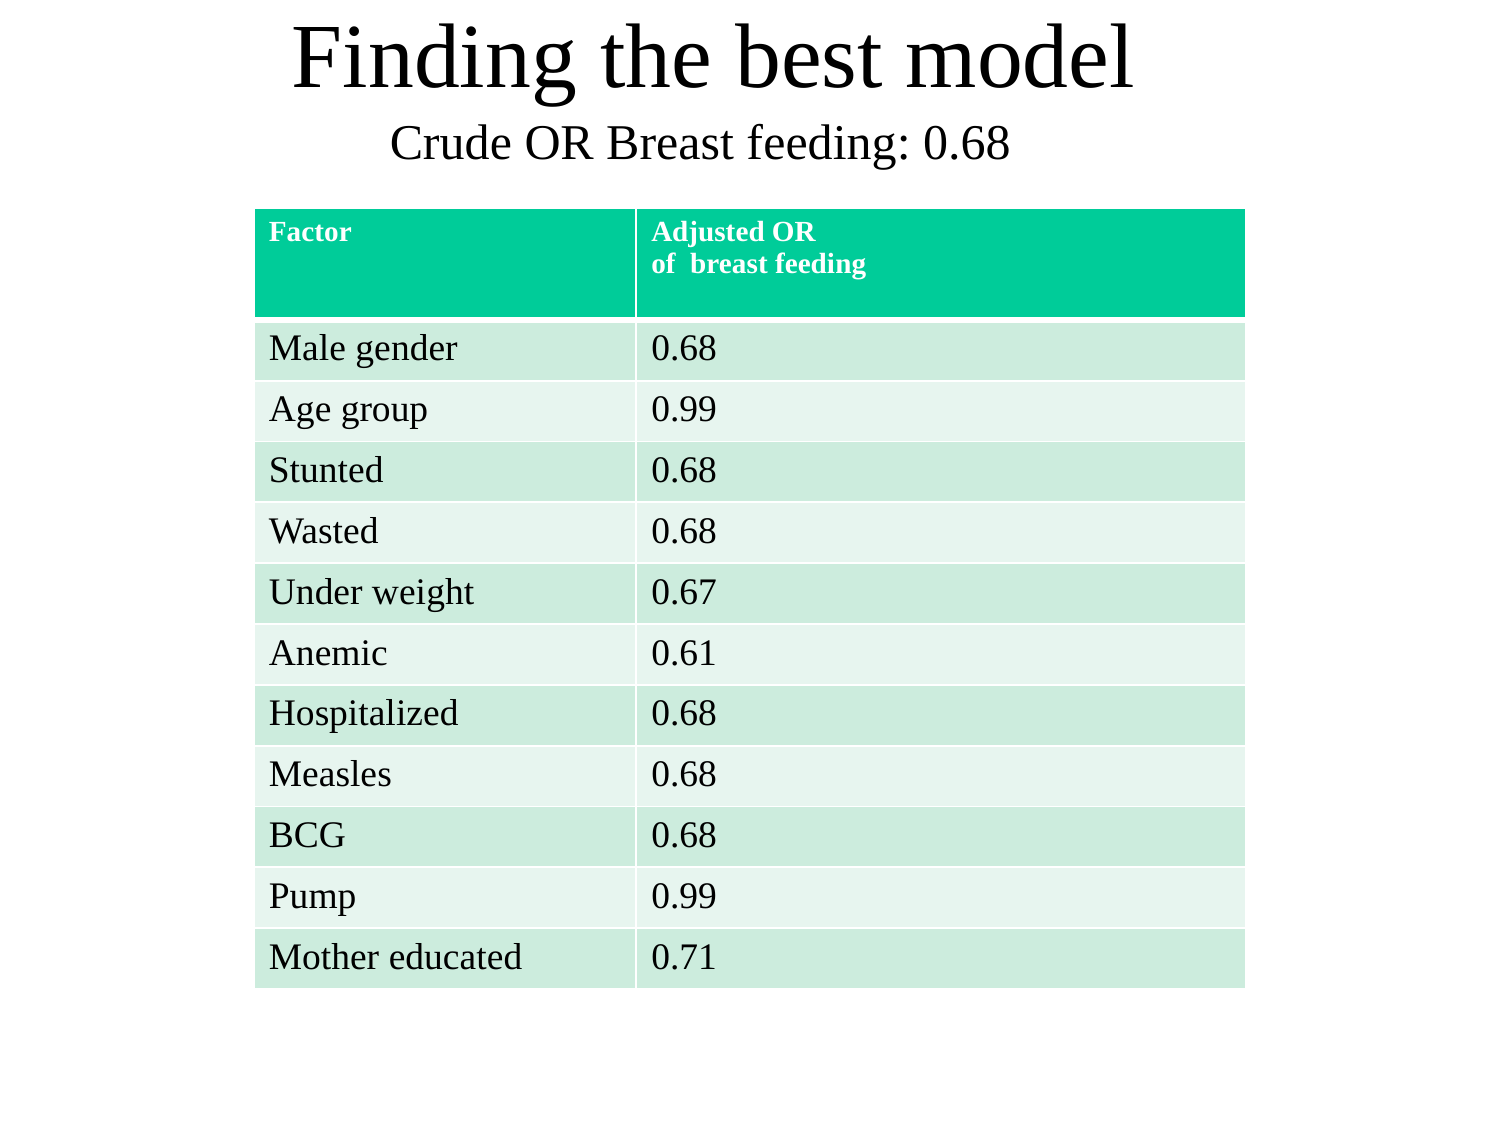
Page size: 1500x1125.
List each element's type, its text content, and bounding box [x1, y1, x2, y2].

text_box Crude OR Breast feeding: 0.68 [374, 102, 1125, 178]
table_cell 0.68 [637, 686, 1245, 745]
table_cell Age group [255, 382, 635, 441]
table_cell 0.99 [637, 868, 1245, 927]
table_header Adjusted OR of breast feeding [637, 209, 1245, 317]
table_cell 0.67 [637, 564, 1245, 623]
table_cell Anemic [255, 625, 635, 684]
table_cell Male gender [255, 323, 635, 380]
table_cell Hospitalized [255, 686, 635, 745]
table_cell 0.71 [637, 929, 1245, 988]
table_cell Pump [255, 868, 635, 927]
table_cell Mother educated [255, 929, 635, 988]
table_cell 0.61 [637, 625, 1245, 684]
table_cell 0.68 [637, 747, 1245, 806]
table_cell Under weight [255, 564, 635, 623]
table_cell 0.68 [637, 442, 1245, 501]
table_cell 0.68 [637, 503, 1245, 562]
table_cell Stunted [255, 442, 635, 501]
table_cell BCG [255, 807, 635, 866]
table_cell 0.99 [637, 382, 1245, 441]
title Finding the best model [76, 0, 1352, 102]
table_cell Wasted [255, 503, 635, 562]
table_cell Measles [255, 747, 635, 806]
table_cell 0.68 [637, 323, 1245, 380]
table_cell 0.68 [637, 807, 1245, 866]
table_header Factor [255, 209, 635, 317]
